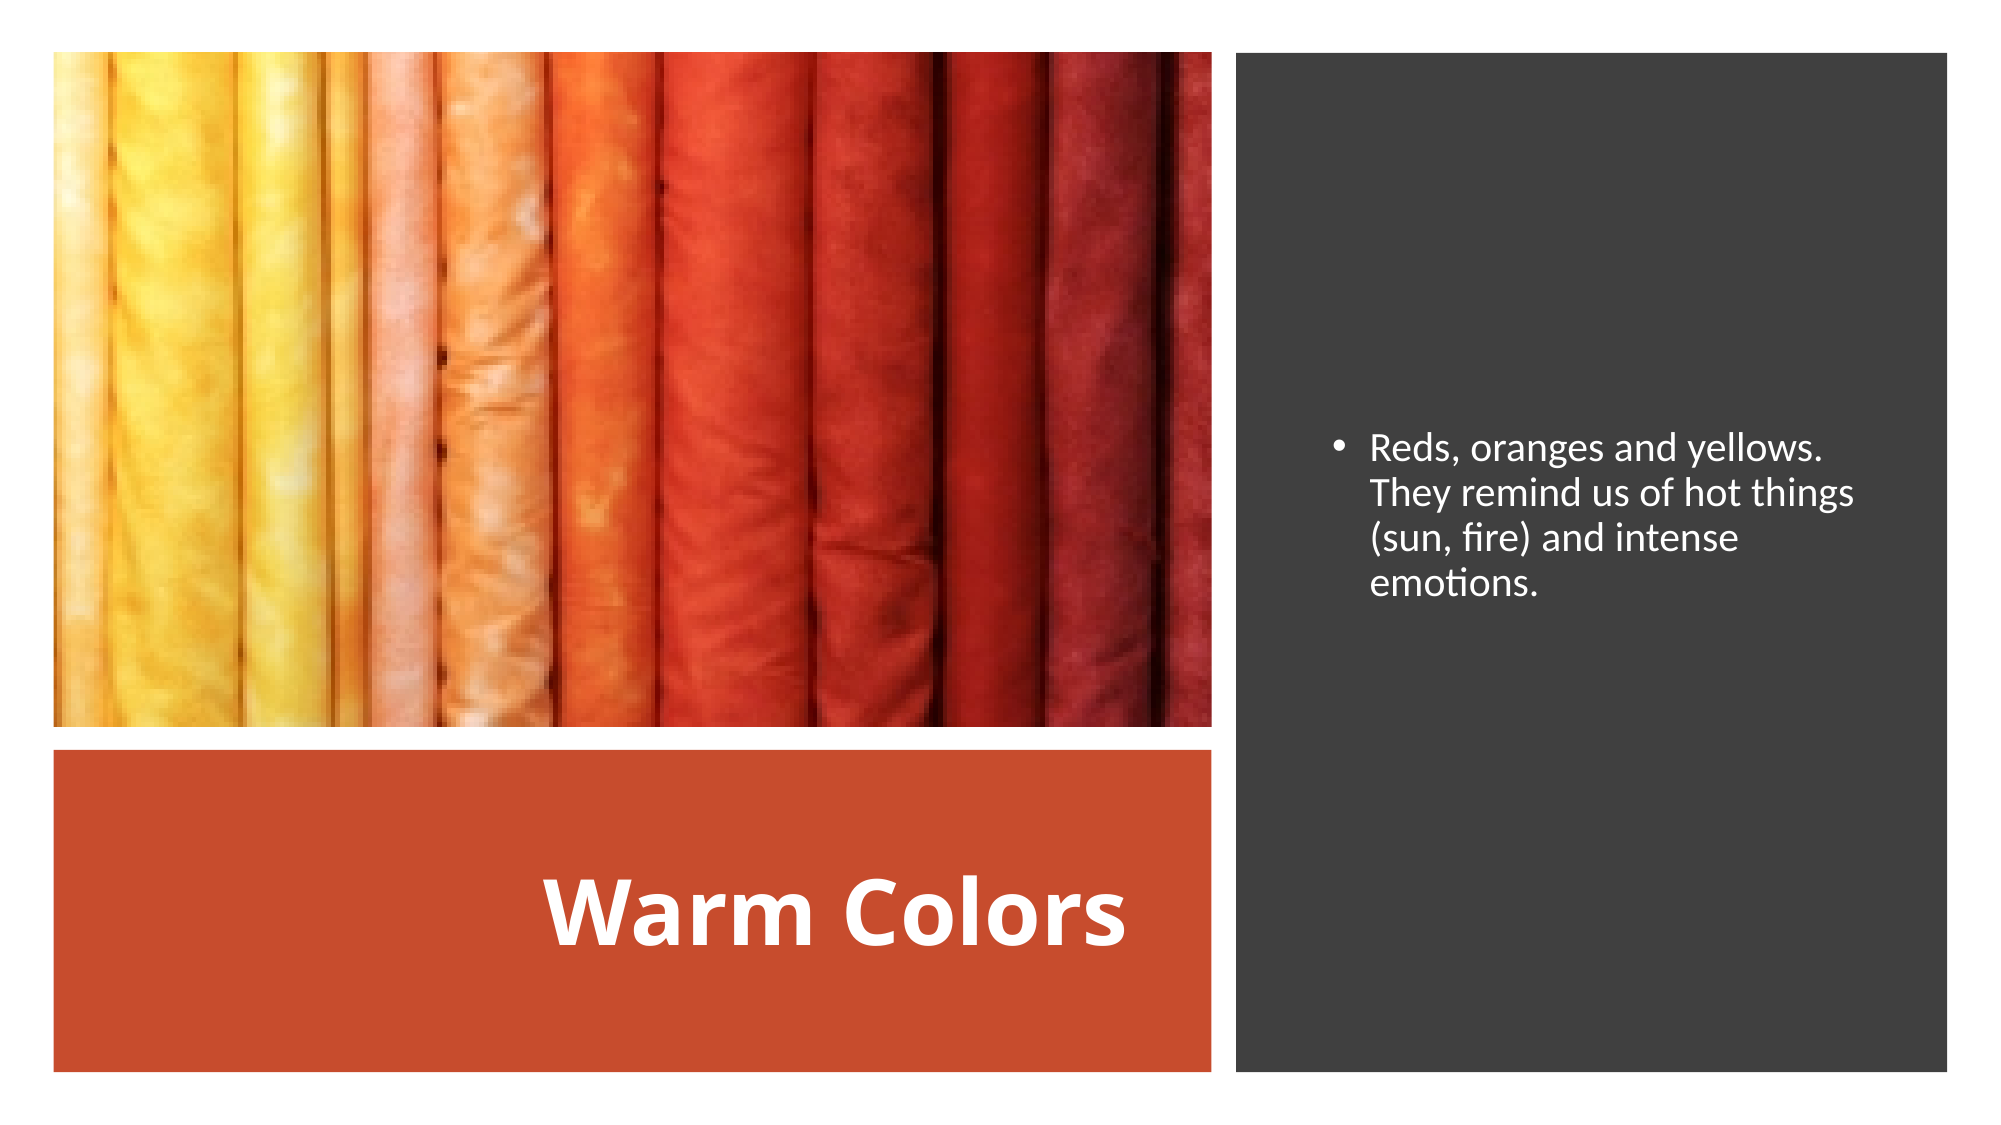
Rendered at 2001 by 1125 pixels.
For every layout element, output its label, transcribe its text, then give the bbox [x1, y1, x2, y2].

text_box [1235, 52, 1948, 1073]
title Warm Colors [85, 782, 1168, 1049]
list Reds, oranges and yellows. They remind us of hot things (sun, fire) and intense emotions. [1317, 150, 1879, 947]
text_box [53, 749, 1212, 1073]
picture [53, 52, 1212, 727]
